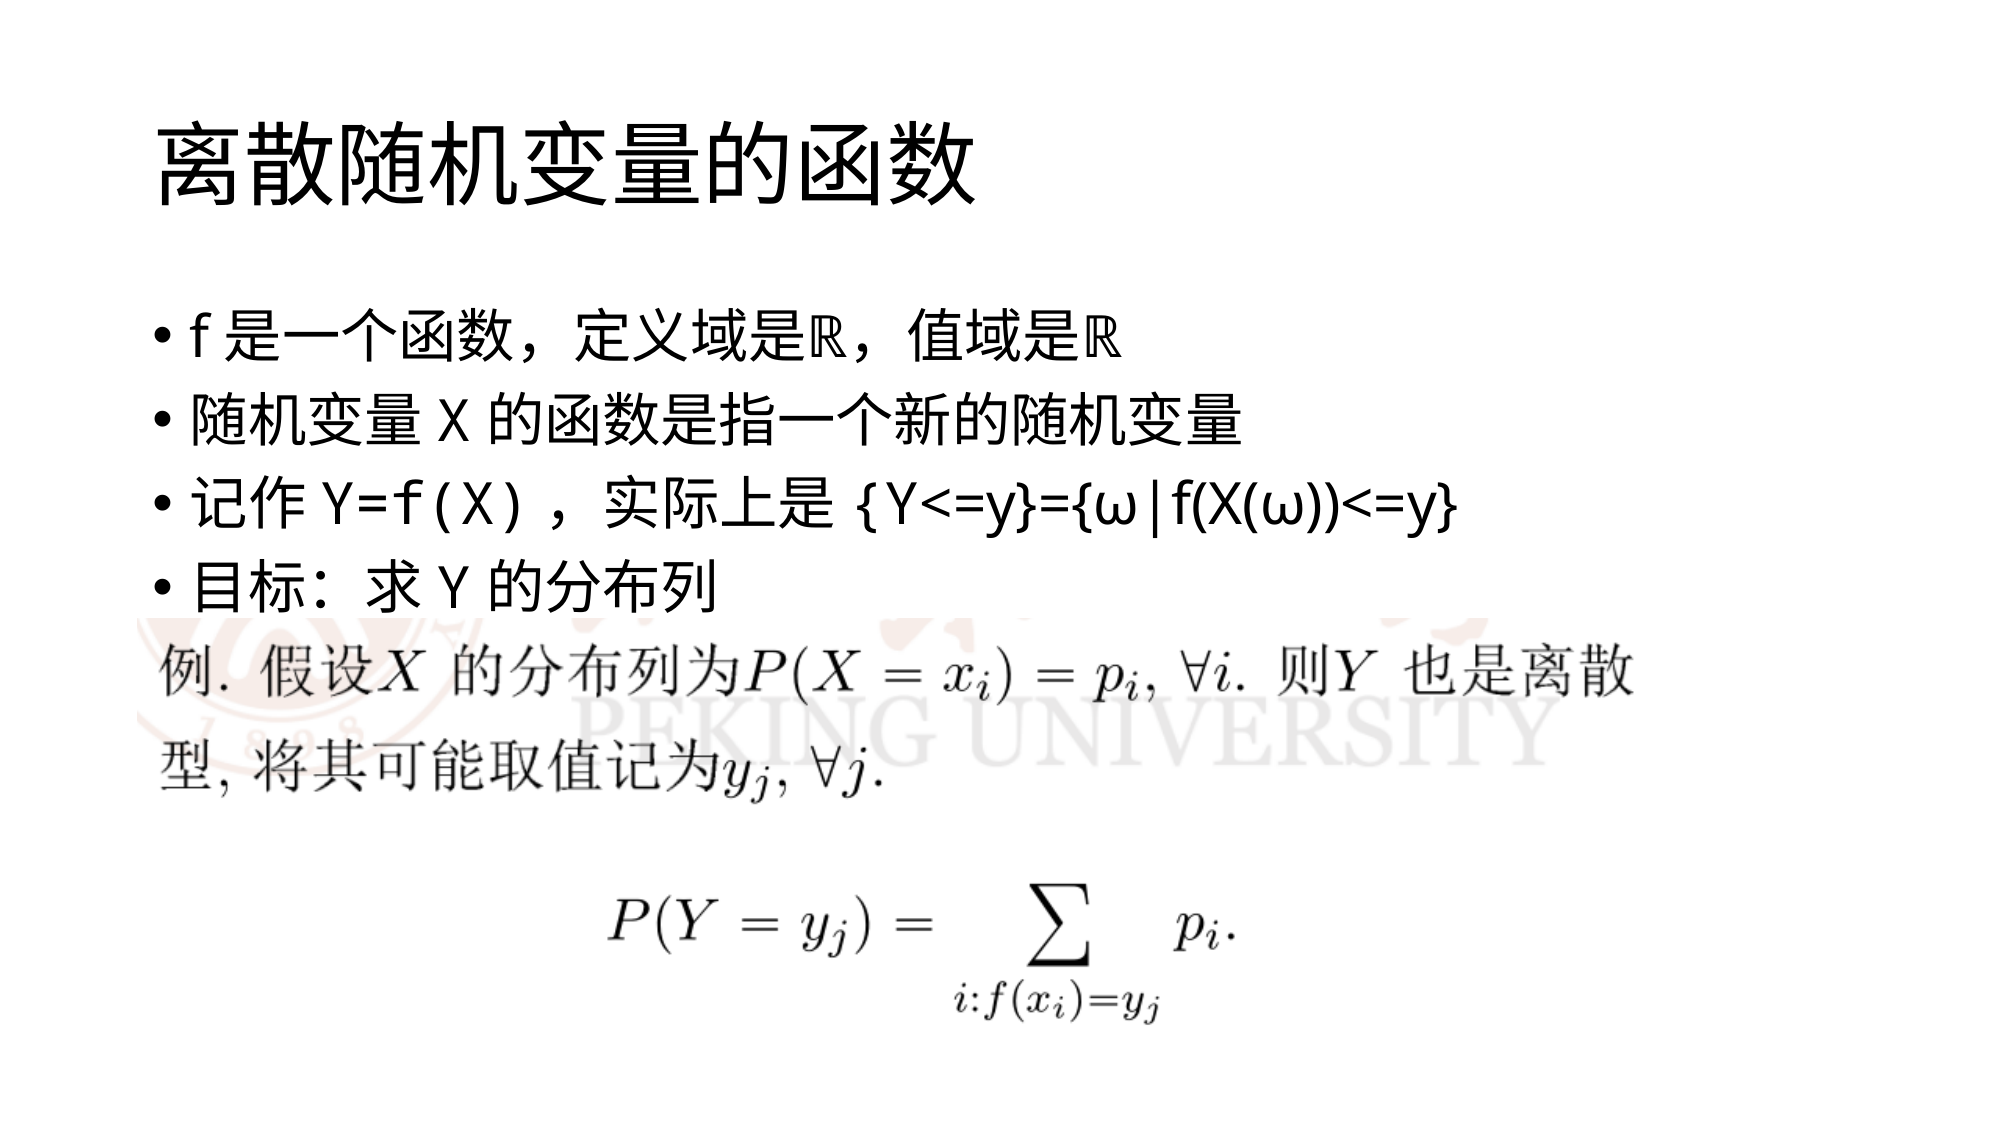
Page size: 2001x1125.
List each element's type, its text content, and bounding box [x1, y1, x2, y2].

list f是一个函数，定义域是ℝ，值域是ℝ 随机变量X的函数是指一个新的随机变量 记作Y=f(X)，实际上是{Y<=y}={ω|f(X(ω))<=y} 目标：求Y的分布列 [137, 299, 1863, 1014]
picture [137, 618, 1654, 1036]
title 离散随机变量的函数 [137, 59, 1863, 278]
